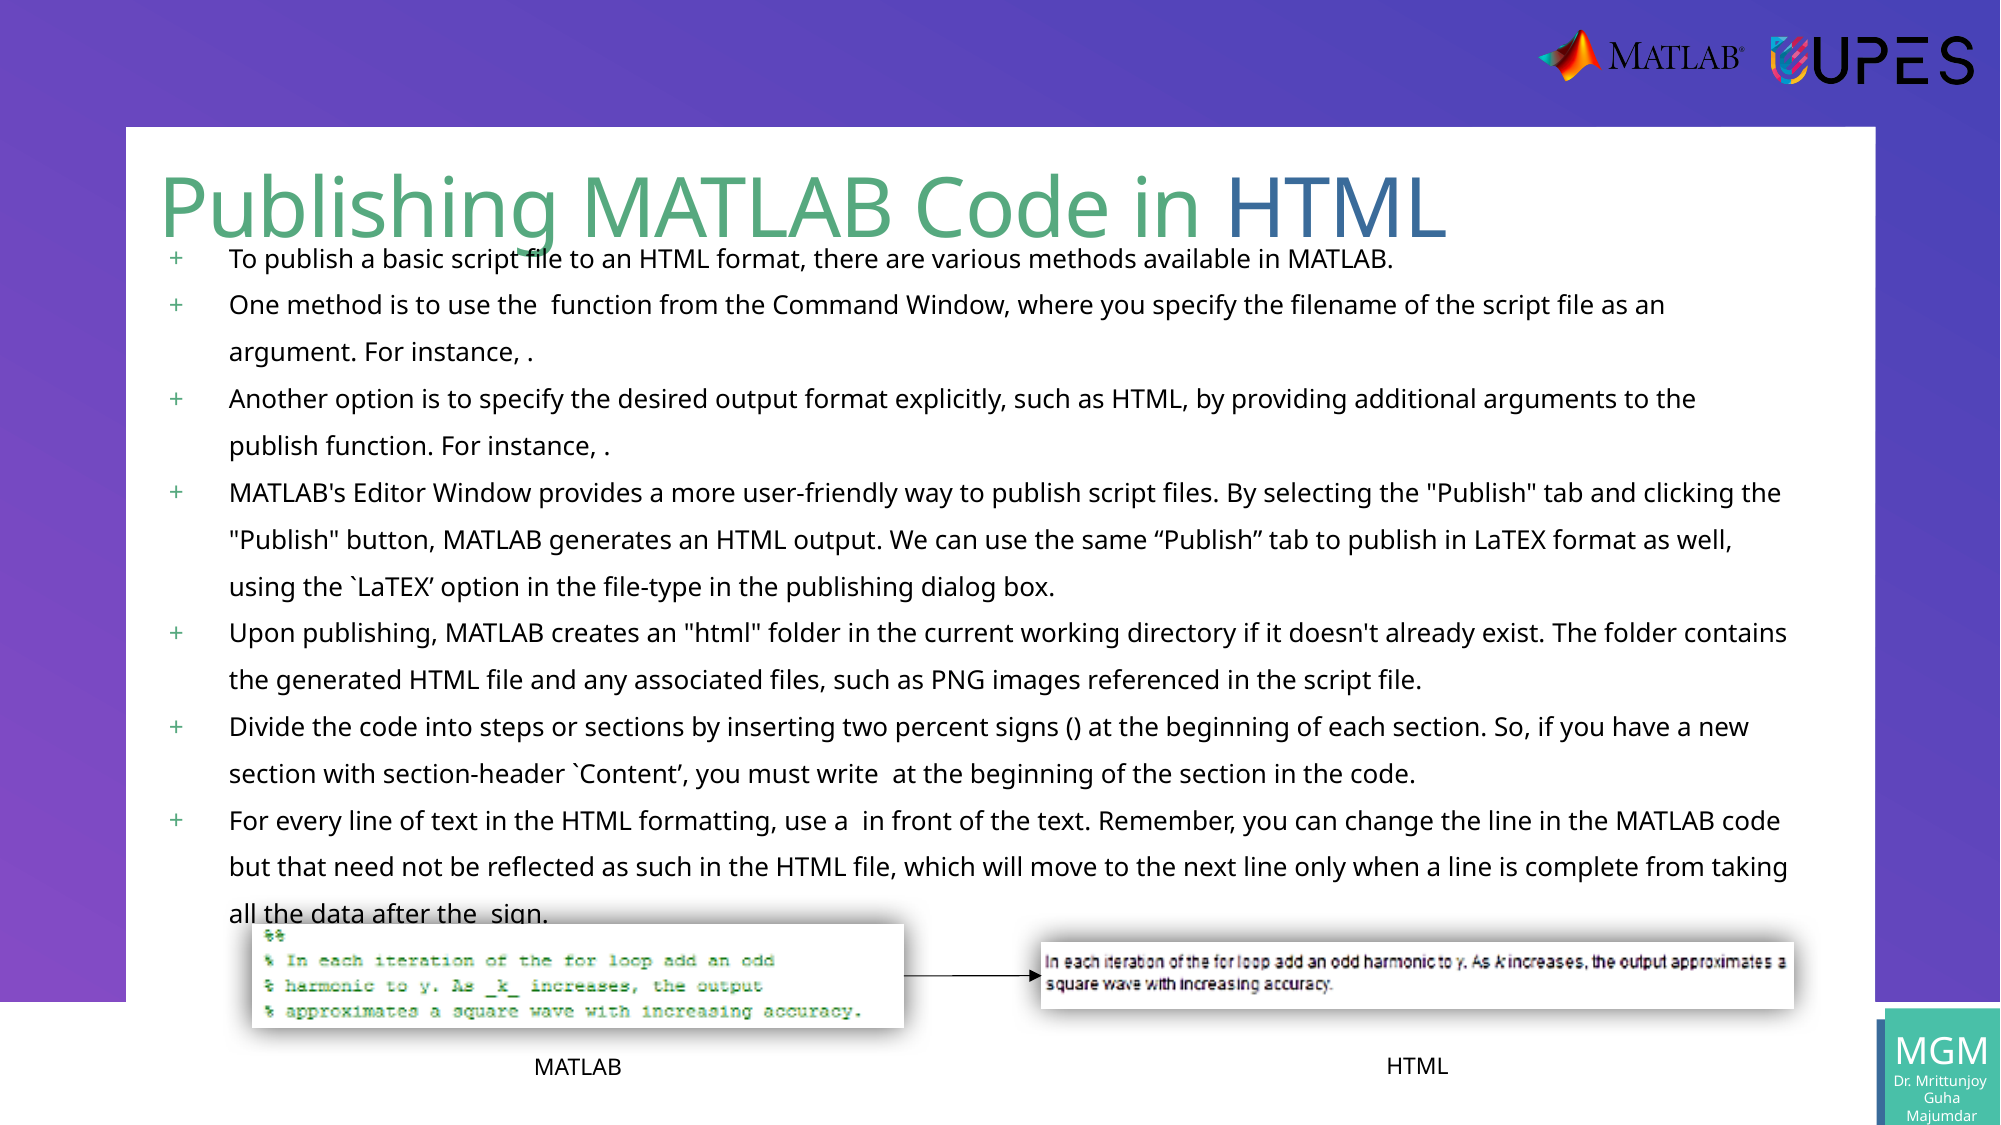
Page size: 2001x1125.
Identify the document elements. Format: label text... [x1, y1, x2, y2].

picture [1041, 942, 1794, 1009]
picture [252, 924, 904, 1028]
text_box HTML [1269, 1044, 1566, 1087]
text_box MGM Dr. Mrittunjoy Guha Majumdar [1878, 1019, 2000, 1125]
text_box MATLAB [430, 1045, 727, 1088]
text_box [1884, 1007, 2000, 1019]
picture [1536, 0, 1746, 115]
title Publishing MATLAB Code in HTML [143, 154, 1746, 283]
picture [1771, 36, 1975, 85]
